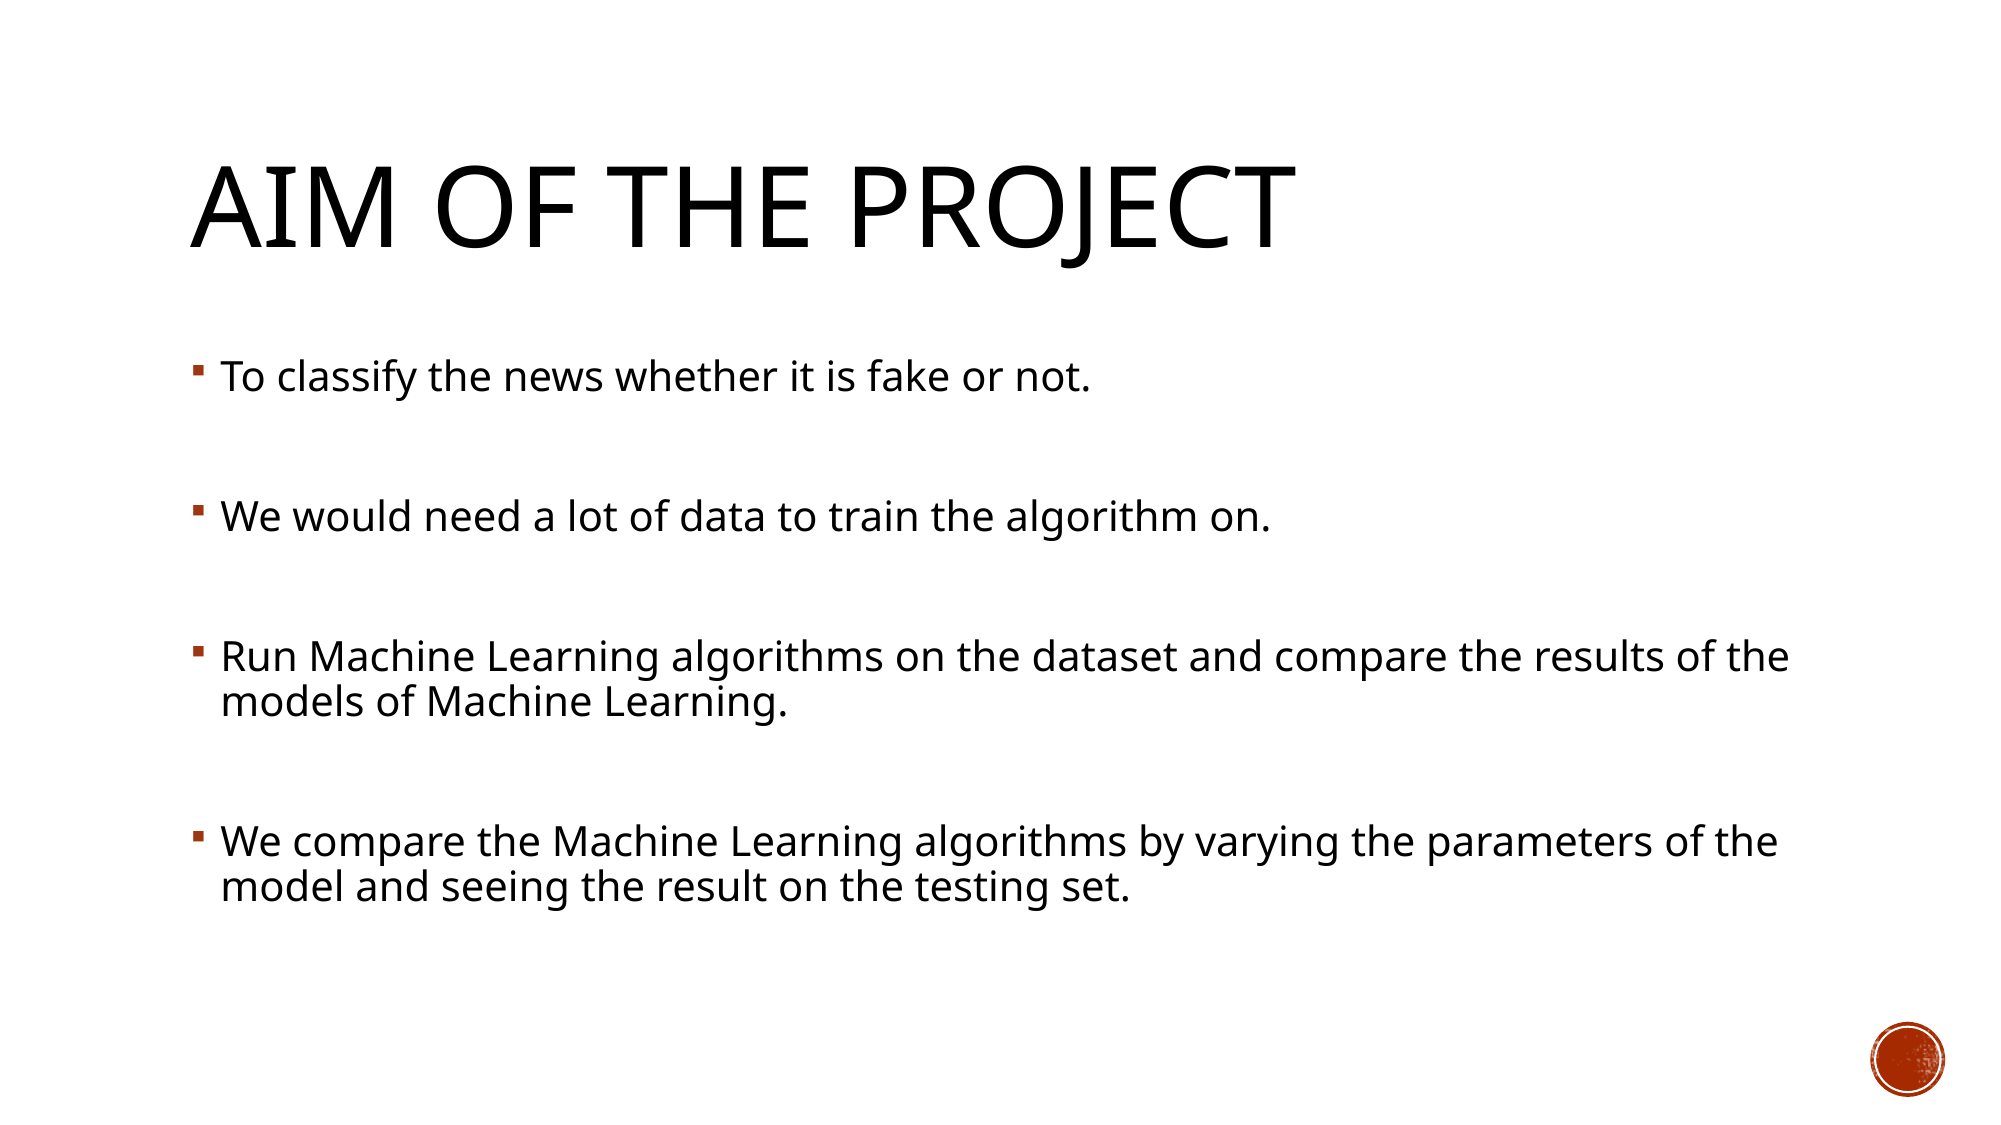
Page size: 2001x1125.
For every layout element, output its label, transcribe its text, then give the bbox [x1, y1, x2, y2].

title AIM of the project [175, 79, 1826, 344]
list To classify the news whether it is fake or not. We would need a lot of data to train the algorithm on. Run Machine Learning algorithms on the dataset and compare the results of the models of Machine Learning. We compare the Machine Learning algorithms by varying the parameters of the model and seeing the result on the testing set. [175, 348, 1826, 1013]
